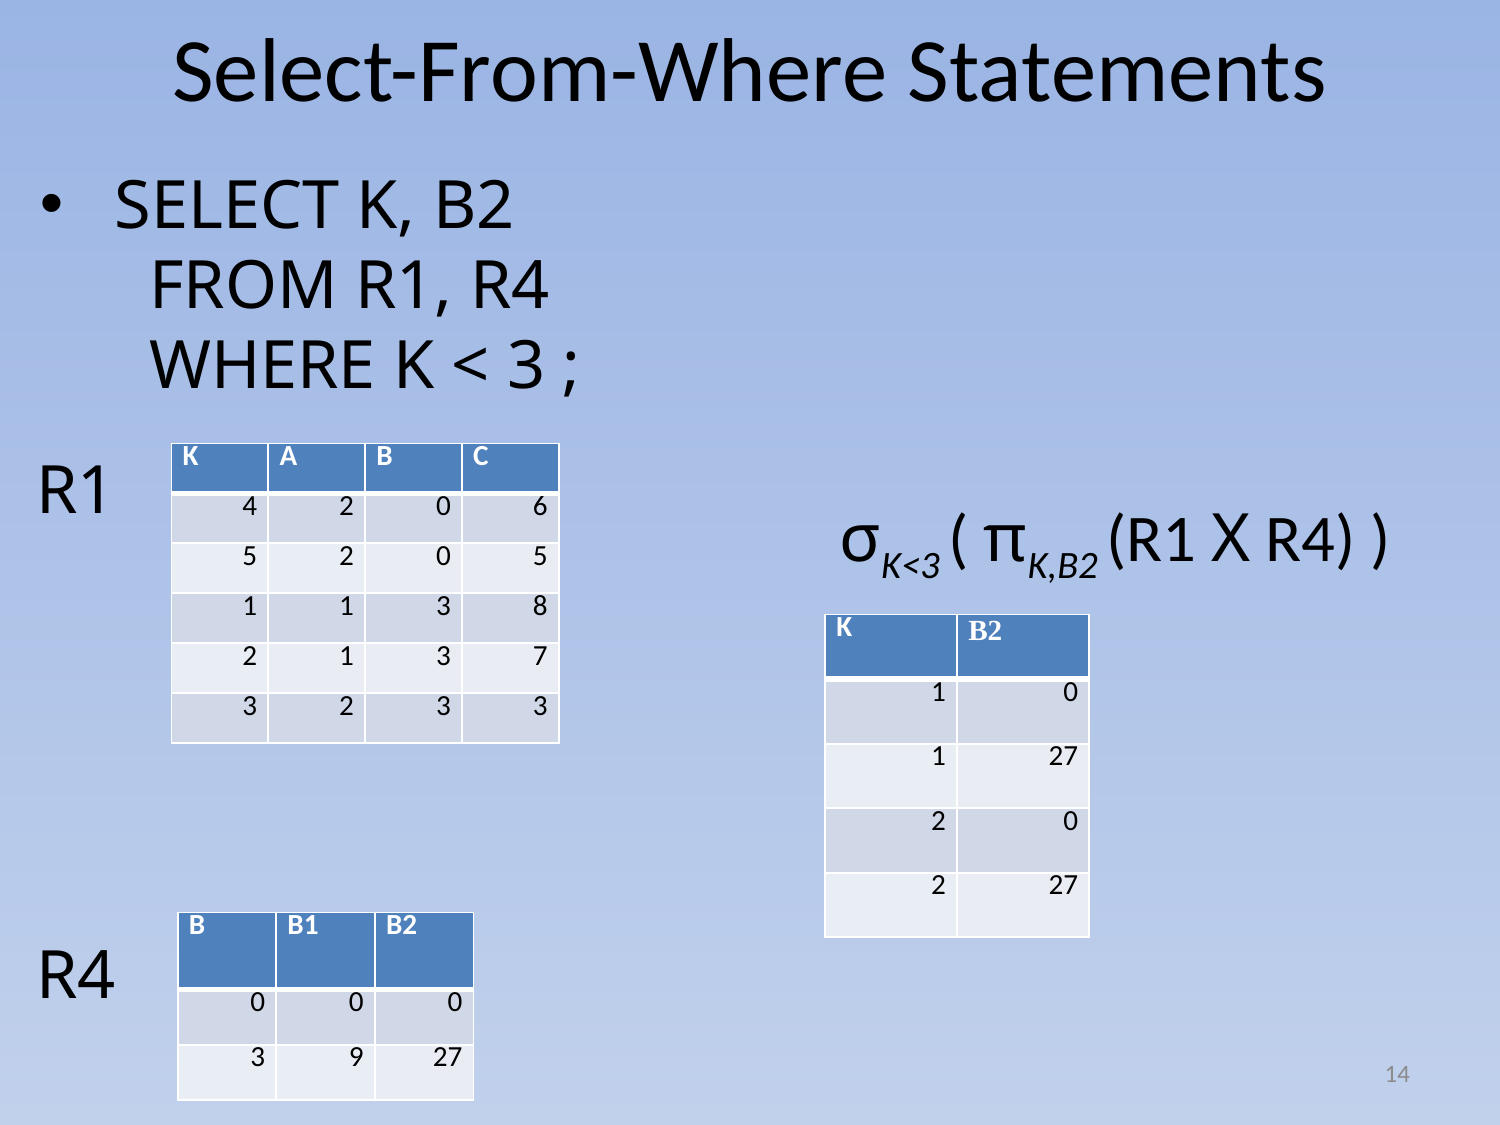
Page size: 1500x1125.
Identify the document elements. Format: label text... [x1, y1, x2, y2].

table_cell 0 [958, 682, 1088, 743]
table_cell 1 [269, 594, 364, 642]
table_cell 0 [179, 992, 275, 1044]
table_cell 2 [269, 544, 364, 592]
table_cell 4 [172, 496, 267, 542]
table_cell 27 [376, 1046, 473, 1099]
table_header B1 [277, 913, 374, 987]
table_cell 0 [366, 496, 461, 542]
table_cell 1 [826, 682, 956, 743]
table_cell 2 [826, 809, 956, 872]
table_header K [826, 615, 956, 676]
table_cell 27 [958, 745, 1088, 807]
text_box SELECT K, B2 FROM R1, R4 WHERE K < 3 ; [24, 154, 975, 410]
table_header B2 [958, 615, 1088, 676]
title Select-From-Where Statements [75, 2, 1425, 128]
table_cell 2 [269, 496, 364, 542]
text_box σK<3 ( πK,B2 (R1 Χ R4) ) [824, 487, 1500, 594]
table_cell 1 [269, 644, 364, 692]
table_cell 8 [463, 594, 558, 642]
table_cell 27 [958, 874, 1088, 936]
table_cell 1 [826, 745, 956, 807]
table_cell 9 [277, 1046, 374, 1099]
table_header B2 [376, 913, 473, 987]
text_box R4 [21, 924, 159, 1020]
table_cell 1 [172, 594, 267, 642]
table_cell 5 [463, 544, 558, 592]
table_cell 3 [366, 644, 461, 692]
table_cell 2 [172, 644, 267, 692]
table_header K [172, 444, 267, 491]
table_cell 0 [376, 992, 473, 1044]
slide_number 14 [1074, 1042, 1425, 1103]
table_cell 0 [366, 544, 461, 592]
text_box R1 [21, 439, 172, 535]
table_header B [366, 444, 461, 491]
table_header C [463, 444, 558, 491]
table_cell 3 [366, 594, 461, 642]
table_cell 2 [269, 694, 364, 742]
table_cell 3 [366, 694, 461, 742]
table_cell 7 [463, 644, 558, 692]
table_header A [269, 444, 364, 491]
table_header B [179, 913, 275, 987]
table_cell 3 [463, 694, 558, 742]
table_cell 3 [172, 694, 267, 742]
table_cell 2 [826, 874, 956, 936]
table_cell 0 [277, 992, 374, 1044]
table_cell 6 [463, 496, 558, 542]
table_cell 0 [958, 809, 1088, 872]
table_cell 3 [179, 1046, 275, 1099]
table_cell 5 [172, 544, 267, 592]
